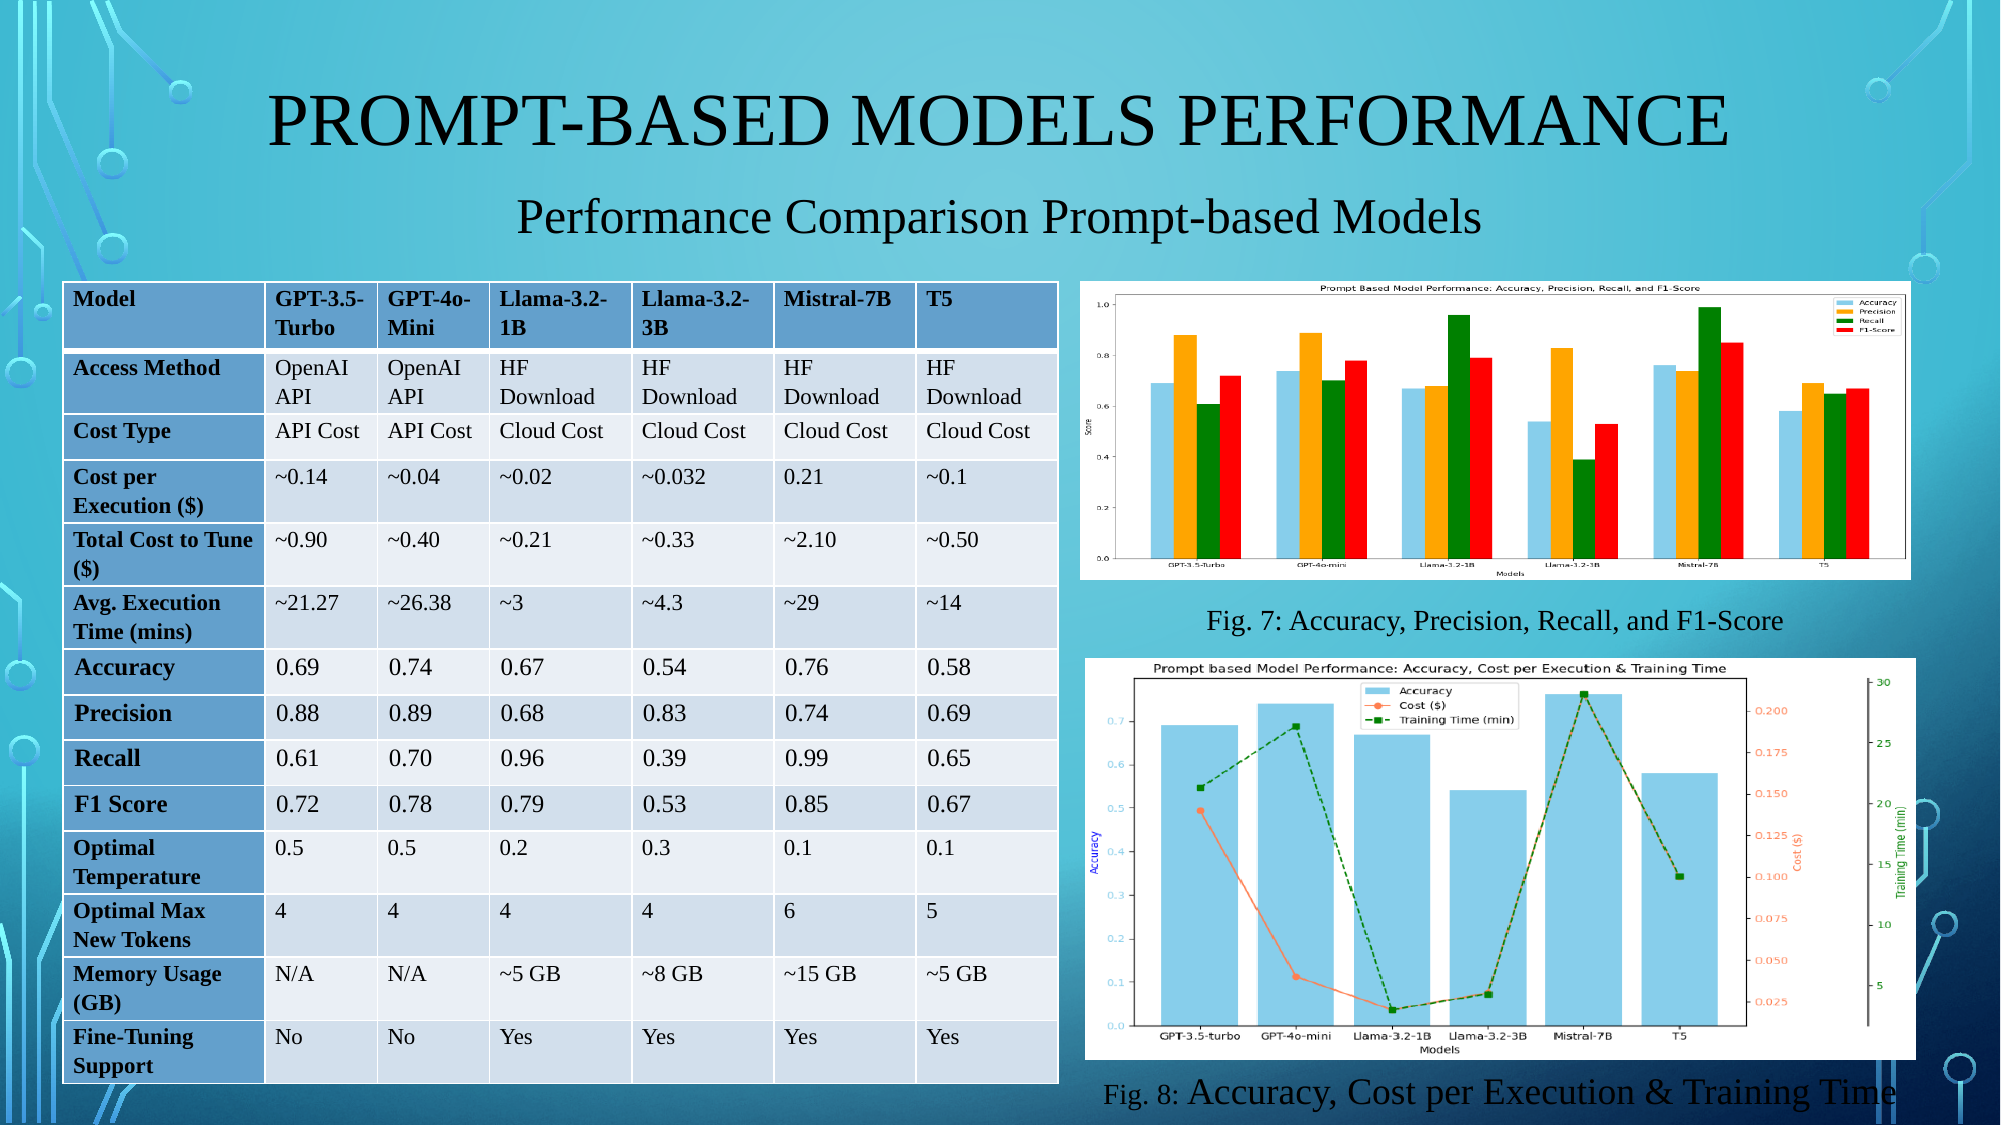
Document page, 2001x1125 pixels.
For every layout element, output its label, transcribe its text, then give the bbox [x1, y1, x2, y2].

table_cell Cost per Execution ($) [64, 461, 264, 522]
table_cell Yes [917, 1021, 1057, 1083]
table_cell 0.39 [633, 741, 773, 785]
table_cell Cloud Cost [917, 415, 1057, 459]
table_cell 4 [378, 895, 489, 956]
table_cell Recall [64, 741, 264, 785]
picture [1085, 658, 1916, 1061]
table_cell 0.65 [917, 741, 1057, 785]
table_cell Yes [633, 1021, 773, 1083]
table_cell API Cost [266, 415, 377, 459]
table_cell 0.96 [490, 741, 631, 785]
table_cell N/A [266, 958, 377, 1020]
table_cell ~0.90 [266, 524, 377, 585]
table_cell 0.83 [633, 696, 773, 739]
table_cell HF Download [917, 354, 1057, 413]
picture [1080, 281, 1911, 580]
table_cell ~8 GB [633, 958, 773, 1020]
table_cell Precision [64, 696, 264, 739]
table_cell 0.54 [633, 650, 773, 694]
table_cell 0.74 [378, 650, 489, 694]
table_cell 0.69 [917, 696, 1057, 739]
table_cell ~29 [775, 587, 915, 648]
table_header T5 [917, 283, 1057, 348]
table_cell OpenAI API [378, 354, 489, 413]
table_cell 4 [633, 895, 773, 956]
table_cell 0.1 [917, 832, 1057, 893]
table_cell ~0.33 [633, 524, 773, 585]
text_box Fig. 7: Accuracy, Precision, Recall, and F1-Score [1191, 593, 1800, 644]
table_cell Cloud Cost [490, 415, 631, 459]
table_cell 0.78 [378, 786, 489, 830]
table_cell 0.67 [917, 786, 1057, 830]
table_cell ~0.21 [490, 524, 631, 585]
table_cell 0.79 [490, 786, 631, 830]
table_cell ~15 GB [775, 958, 915, 1020]
table_cell 6 [775, 895, 915, 956]
table_cell Accuracy [64, 650, 264, 694]
table_header Llama-3.2-3B [633, 283, 773, 348]
table_cell 0.61 [266, 741, 377, 785]
table_cell Fine-Tuning Support [64, 1021, 264, 1083]
table_cell Optimal Max New Tokens [64, 895, 264, 956]
table_cell ~4.3 [633, 587, 773, 648]
table_header Llama-3.2-1B [490, 283, 631, 348]
table_cell ~14 [917, 587, 1057, 648]
table_cell API Cost [378, 415, 489, 459]
table_cell No [378, 1021, 489, 1083]
table_cell 0.2 [490, 832, 631, 893]
table_cell ~0.02 [490, 461, 631, 522]
table_cell 0.58 [917, 650, 1057, 694]
table_cell Access Method [64, 354, 264, 413]
table_header GPT-3.5-Turbo [266, 283, 377, 348]
table_cell Cost Type [64, 415, 264, 459]
table_cell Avg. Execution Time (mins) [64, 587, 264, 648]
table_cell ~0.14 [266, 461, 377, 522]
table_cell Total Cost to Tune ($) [64, 524, 264, 585]
table_cell ~21.27 [266, 587, 377, 648]
table_cell ~0.04 [378, 461, 489, 522]
table_cell 0.1 [775, 832, 915, 893]
table_cell OpenAI API [266, 354, 377, 413]
table_cell Memory Usage (GB) [64, 958, 264, 1020]
table_cell ~0.032 [633, 461, 773, 522]
table_cell ~0.40 [378, 524, 489, 585]
table_header Mistral-7B [775, 283, 915, 348]
table_cell HF Download [775, 354, 915, 413]
table_cell ~5 GB [917, 958, 1057, 1020]
table_cell 0.5 [266, 832, 377, 893]
table_cell 0.69 [266, 650, 377, 694]
table_cell ~0.50 [917, 524, 1057, 585]
table_cell HF Download [490, 354, 631, 413]
table_cell ~5 GB [490, 958, 631, 1020]
table_cell 0.99 [775, 741, 915, 785]
table_cell ~26.38 [378, 587, 489, 648]
table_cell 0.76 [775, 650, 915, 694]
table_cell No [266, 1021, 377, 1083]
table_cell 4 [266, 895, 377, 956]
table_cell 0.5 [378, 832, 489, 893]
table_header GPT-4o-Mini [378, 283, 489, 348]
table_cell 0.53 [633, 786, 773, 830]
table_cell ~0.1 [917, 461, 1057, 522]
text_box Performance Comparison Prompt-based Models [498, 175, 1501, 251]
table_cell F1 Score [64, 786, 264, 830]
table_cell 0.74 [775, 696, 915, 739]
table_cell 0.70 [378, 741, 489, 785]
table_cell Cloud Cost [633, 415, 773, 459]
table_cell 4 [490, 895, 631, 956]
table_cell 0.88 [266, 696, 377, 739]
table_cell ~2.10 [775, 524, 915, 585]
table_cell 0.68 [490, 696, 631, 739]
table_cell ~3 [490, 587, 631, 648]
table_cell Optimal Temperature [64, 832, 264, 893]
table_cell HF Download [633, 354, 773, 413]
table_cell Yes [775, 1021, 915, 1083]
table_header Model [64, 283, 264, 348]
table_cell N/A [378, 958, 489, 1020]
table_cell 0.85 [775, 786, 915, 830]
table_cell 0.3 [633, 832, 773, 893]
table_cell 0.21 [775, 461, 915, 522]
table_cell Yes [490, 1021, 631, 1083]
table_cell 0.67 [490, 650, 631, 694]
table_cell Cloud Cost [775, 415, 915, 459]
text_box Fig. 8: Accuracy, Cost per Execution & Training Time [1088, 1061, 1914, 1120]
table_cell 0.89 [378, 696, 489, 739]
table_cell 0.72 [266, 786, 377, 830]
table_cell 5 [917, 895, 1057, 956]
title Prompt-based Models Performance [187, 0, 1813, 243]
